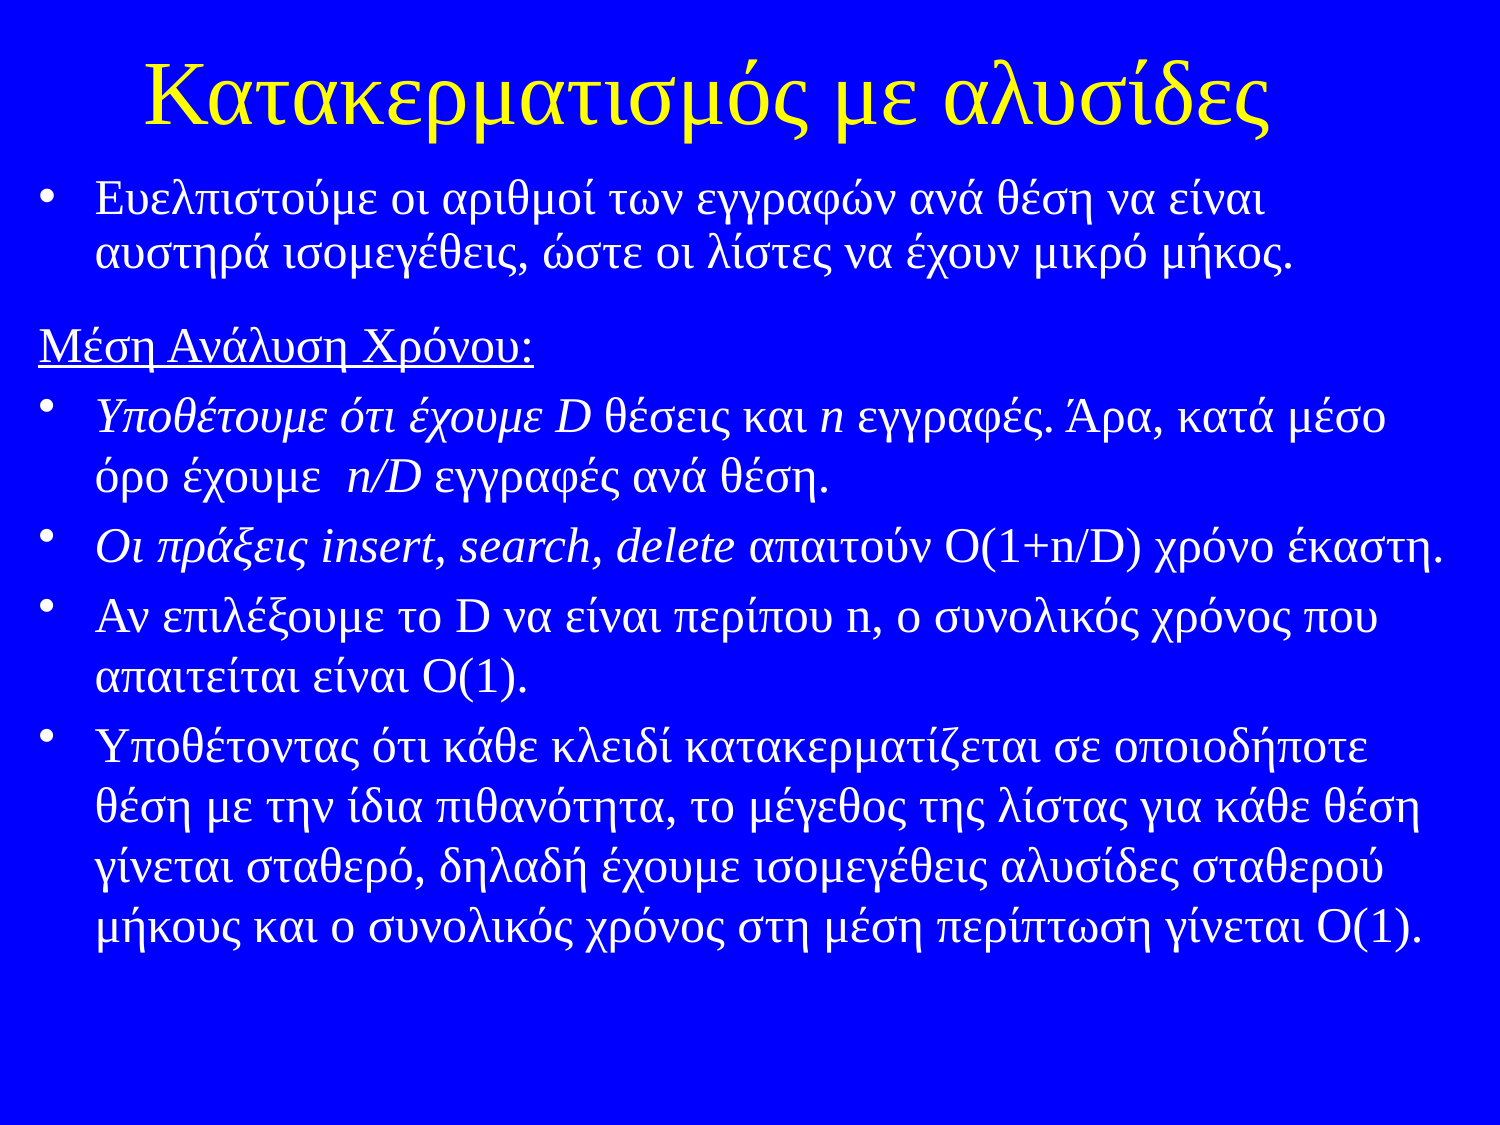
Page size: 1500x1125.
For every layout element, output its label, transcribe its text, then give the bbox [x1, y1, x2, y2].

text_box Μέση Ανάλυση Χρόνου: Υποθέτουμε ότι έχουμε D θέσεις και n εγγραφές. Άρα, κατά μέσο όρο έχουμε n/D εγγραφές ανά θέση. Οι πράξεις insert, search, delete απαιτούν O(1+n/D) χρόνο έκαστη. Αν επιλέξουμε το D να είναι περίπου n, ο συνολικός χρόνος που απαιτείται είναι O(1). Υποθέτοντας ότι κάθε κλειδί κατακερματίζεται σε οποιοδήποτε θέση με την ίδια πιθανότητα, το μέγεθος της λίστας για κάθε θέση γίνεται σταθερό, δηλαδή έχουμε ισομεγέθεις αλυσίδες σταθερού μήκους και ο συνολικός χρόνος στη μέση περίπτωση γίνεται Ο(1). [23, 304, 1477, 1090]
title Κατακερματισμός με αλυσίδες [70, 23, 1346, 153]
text_box Ευελπιστούμε οι αριθμοί των εγγραφών ανά θέση να είναι αυστηρά ισομεγέθεις, ώστε οι λίστες να έχουν μικρό μήκος. [23, 164, 1454, 304]
